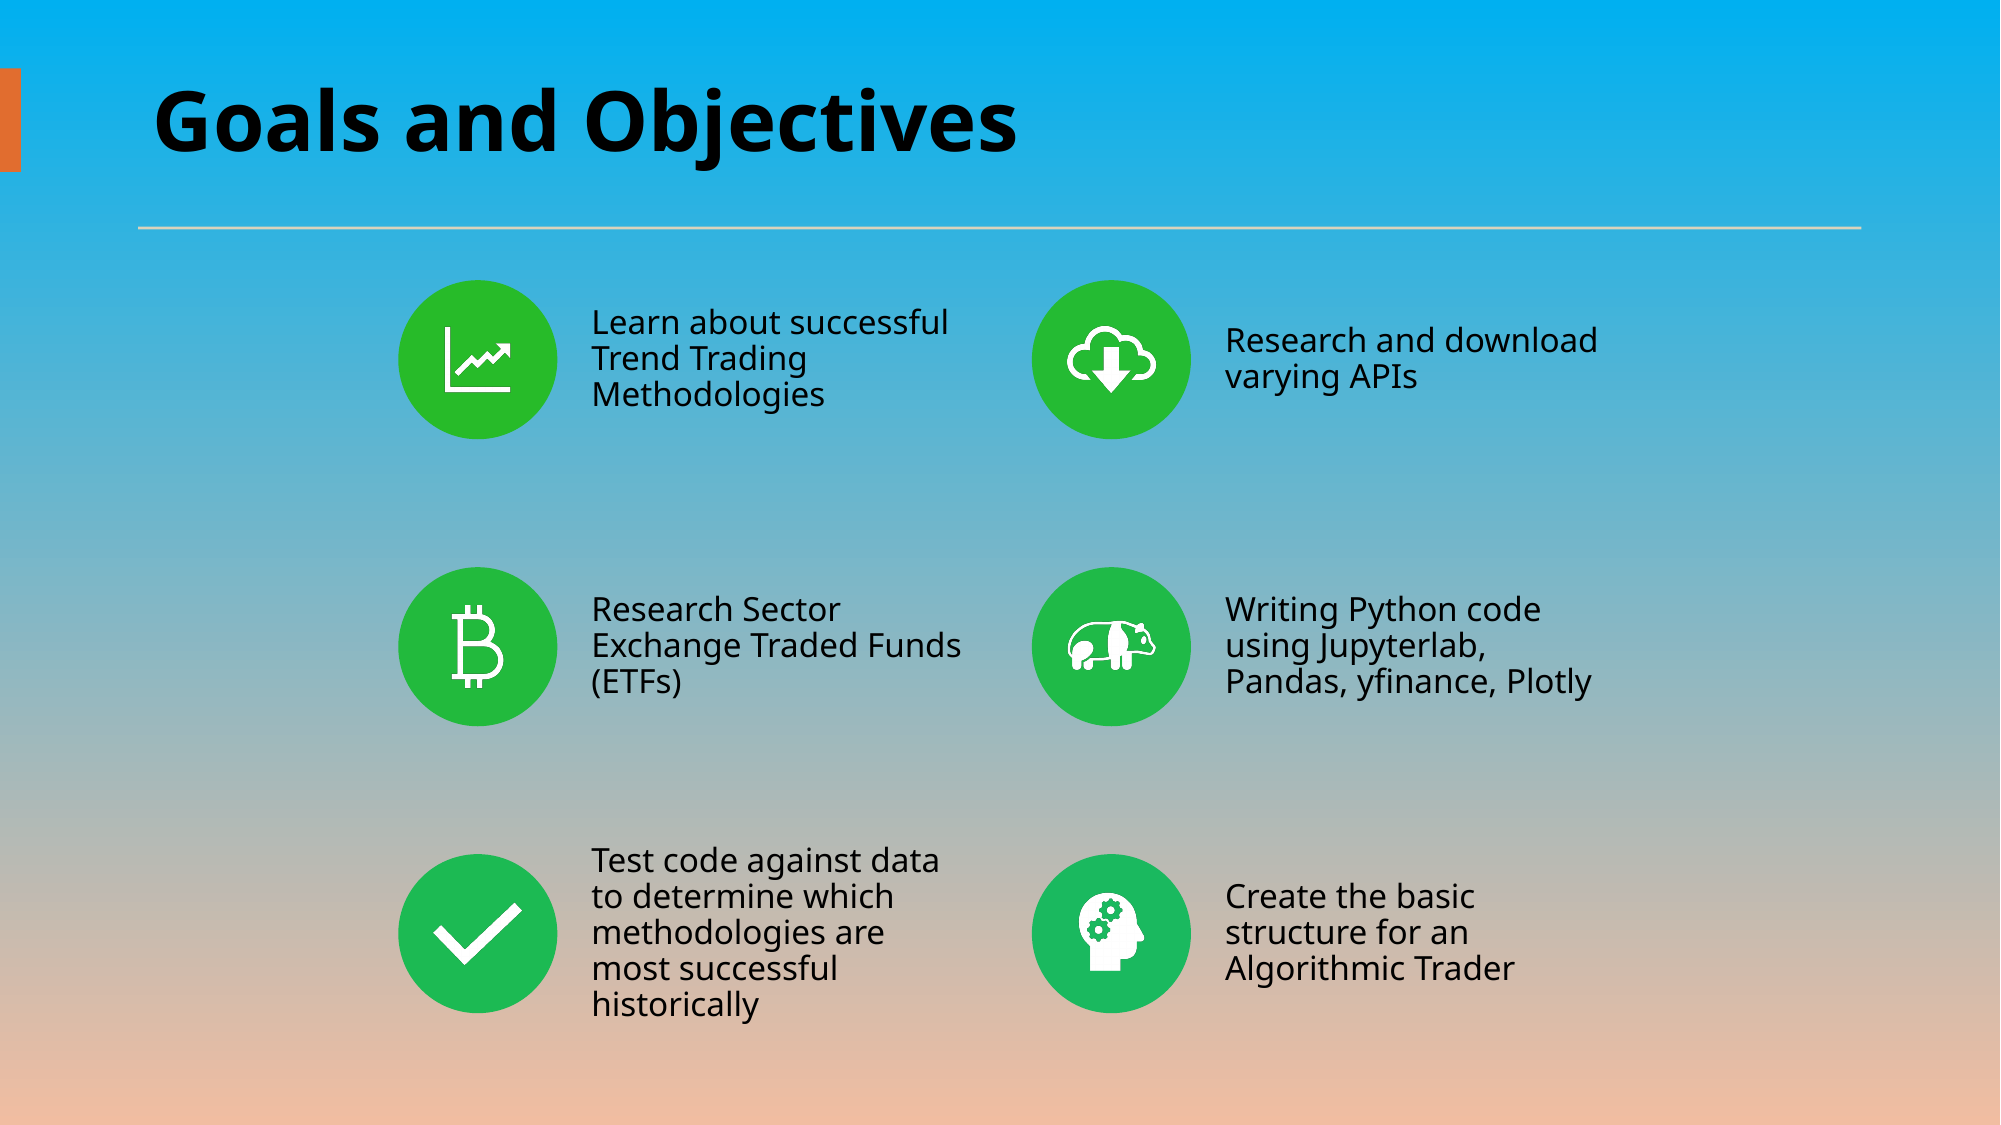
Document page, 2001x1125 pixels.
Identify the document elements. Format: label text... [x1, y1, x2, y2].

text_box [0, 67, 22, 173]
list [137, 270, 1861, 1023]
text_box [0, 0, 2000, 1125]
title Goals and Objectives [138, 41, 1862, 207]
text_box [137, 226, 1863, 231]
